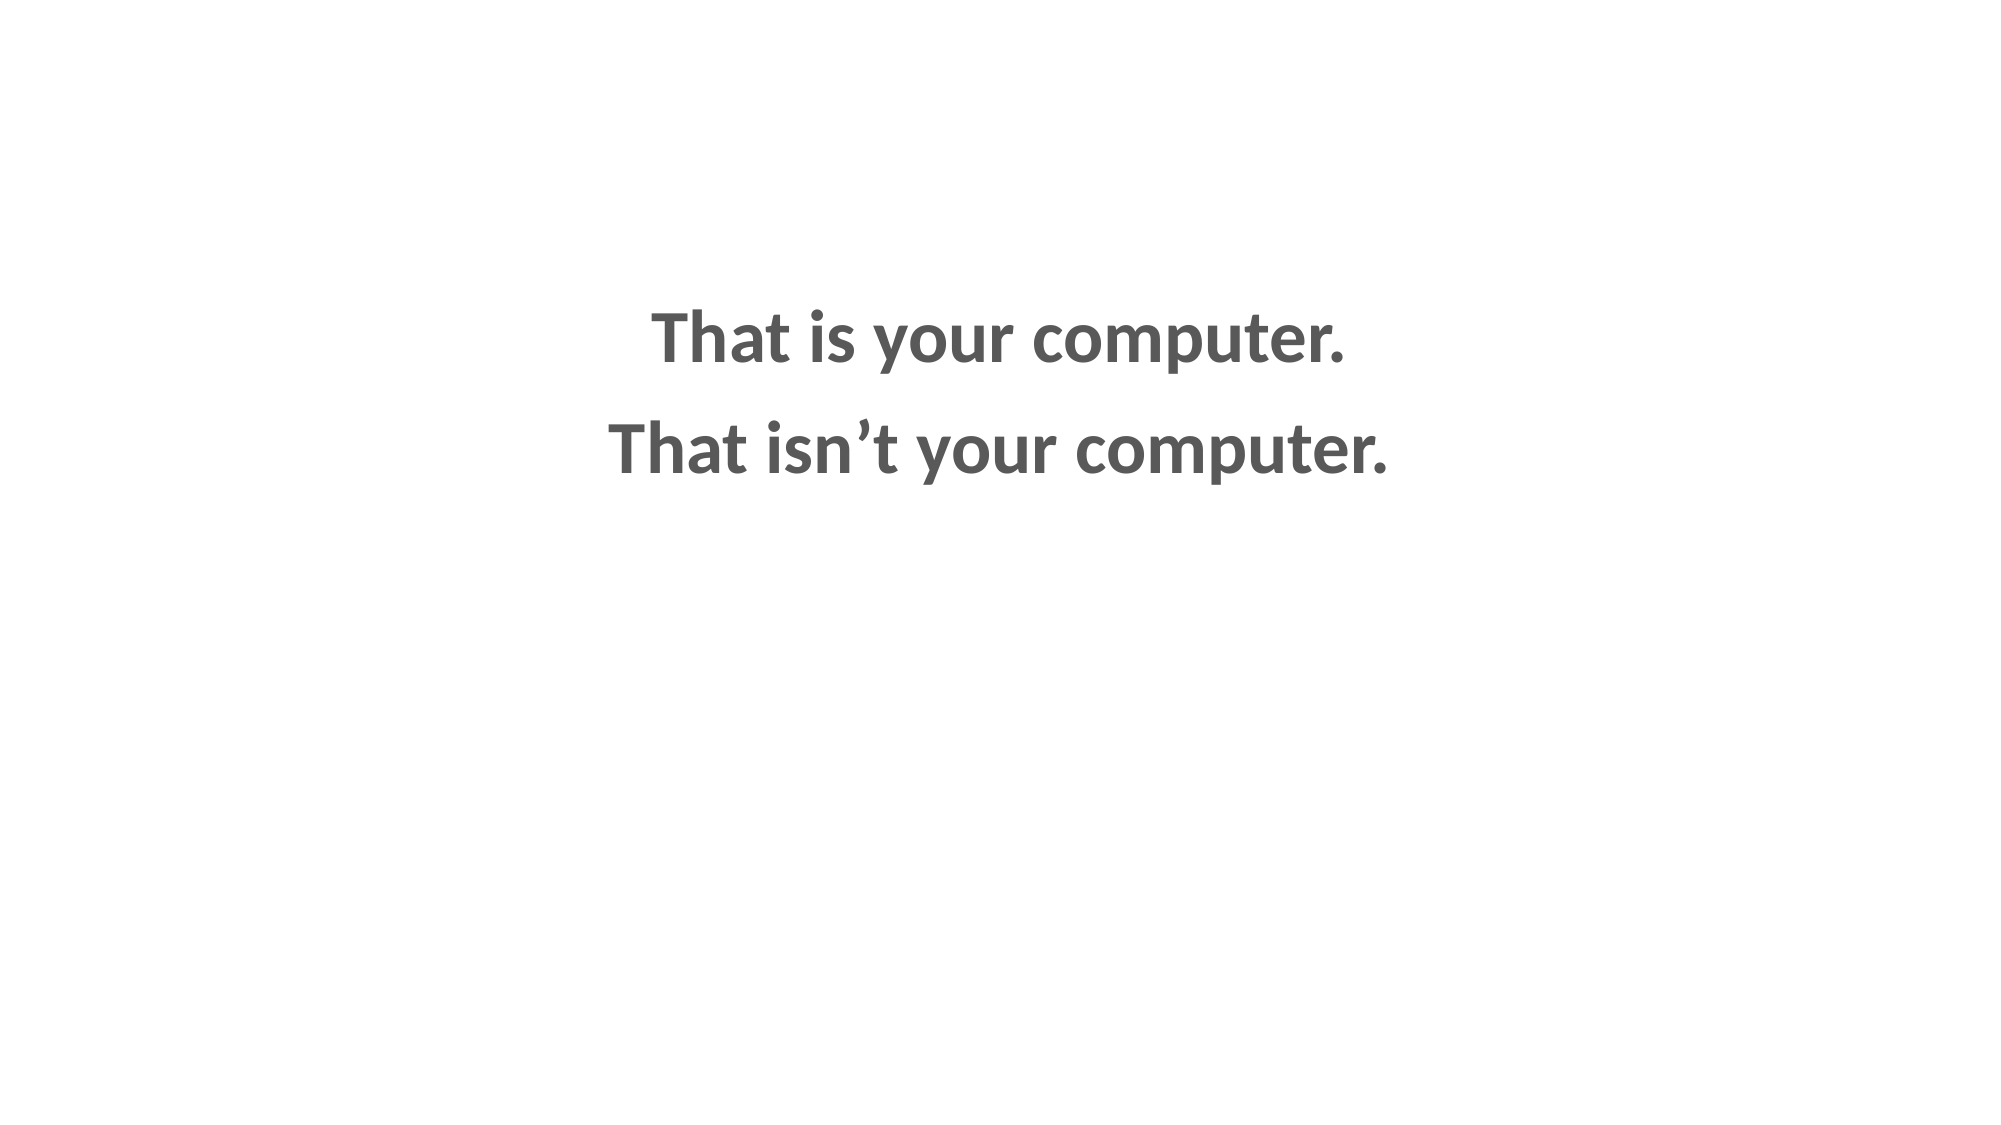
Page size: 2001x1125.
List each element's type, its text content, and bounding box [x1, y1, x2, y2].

text_box That isn’t your computer. [447, 391, 1553, 497]
text_box That is your computer. [447, 279, 1553, 385]
